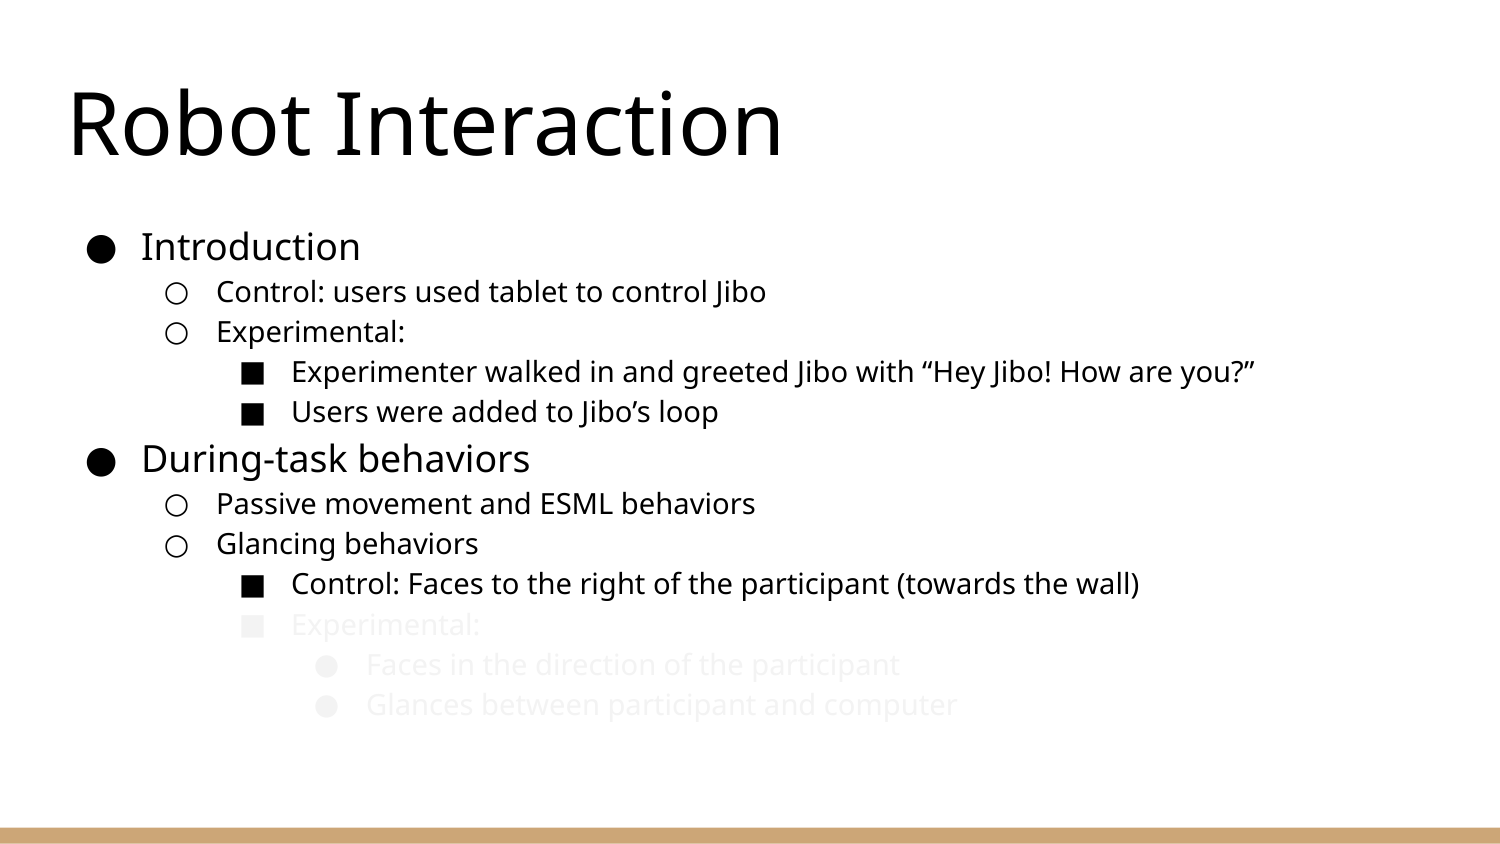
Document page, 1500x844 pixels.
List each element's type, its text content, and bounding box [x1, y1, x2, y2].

title Robot Interaction [51, 51, 1449, 189]
list Introduction Control: users used tablet to control Jibo Experimental: Experimenter walked in and greeted Jibo with “Hey Jibo! How are you?” Users were added to Jibo’s loop During-task behaviors Passive movement and ESML behaviors Glancing behaviors Control: Faces to the right of the participant (towards the wall) Experimental: Faces in the direction of the participant Glances between participant and computer [51, 200, 1449, 752]
